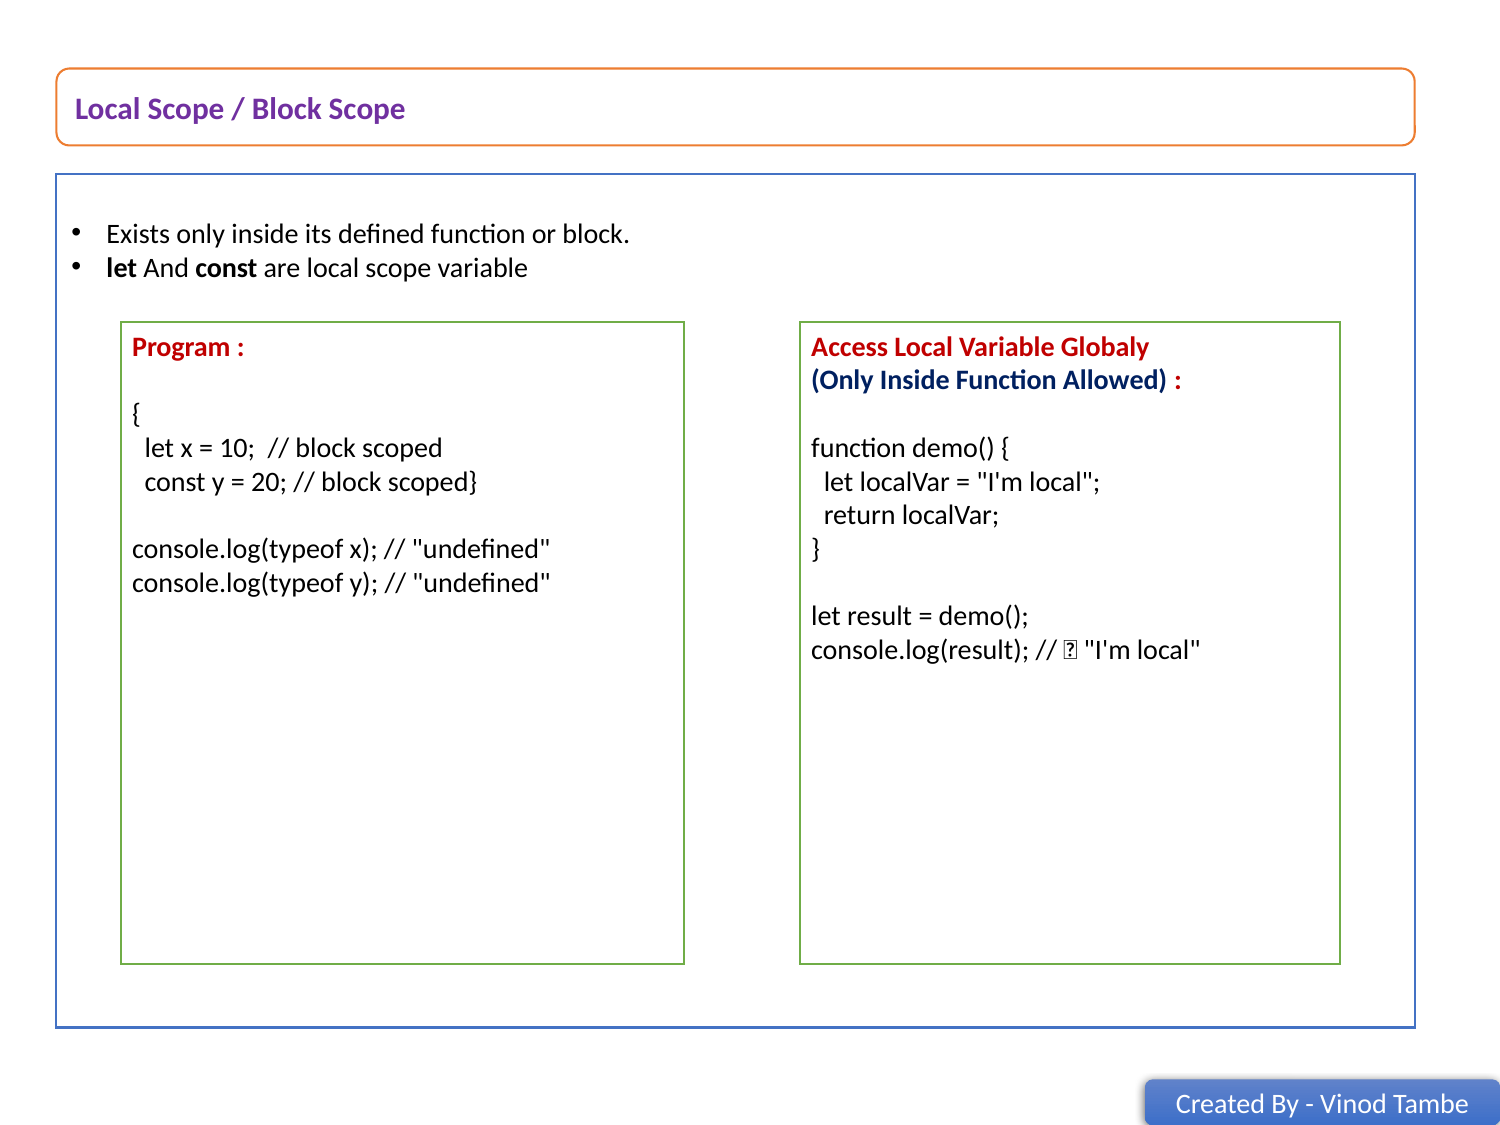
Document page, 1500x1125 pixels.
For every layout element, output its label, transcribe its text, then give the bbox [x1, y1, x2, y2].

text_box Access Local Variable Globaly (Only Inside Function Allowed) : function demo() { let localVar = "I'm local"; return localVar; } let result = demo(); console.log(result); // ✅ "I'm local" [799, 321, 1341, 965]
text_box Exists only inside its defined function or block. let And const are local scope variable [55, 173, 1416, 1029]
text_box Local Scope / Block Scope [55, 67, 1416, 147]
text_box Created By - Vinod Tambe [1145, 1079, 1500, 1125]
text_box Program : { let x = 10; // block scoped const y = 20; // block scoped} console.log(typeof x); // "undefined" console.log(typeof y); // "undefined" [120, 321, 685, 965]
